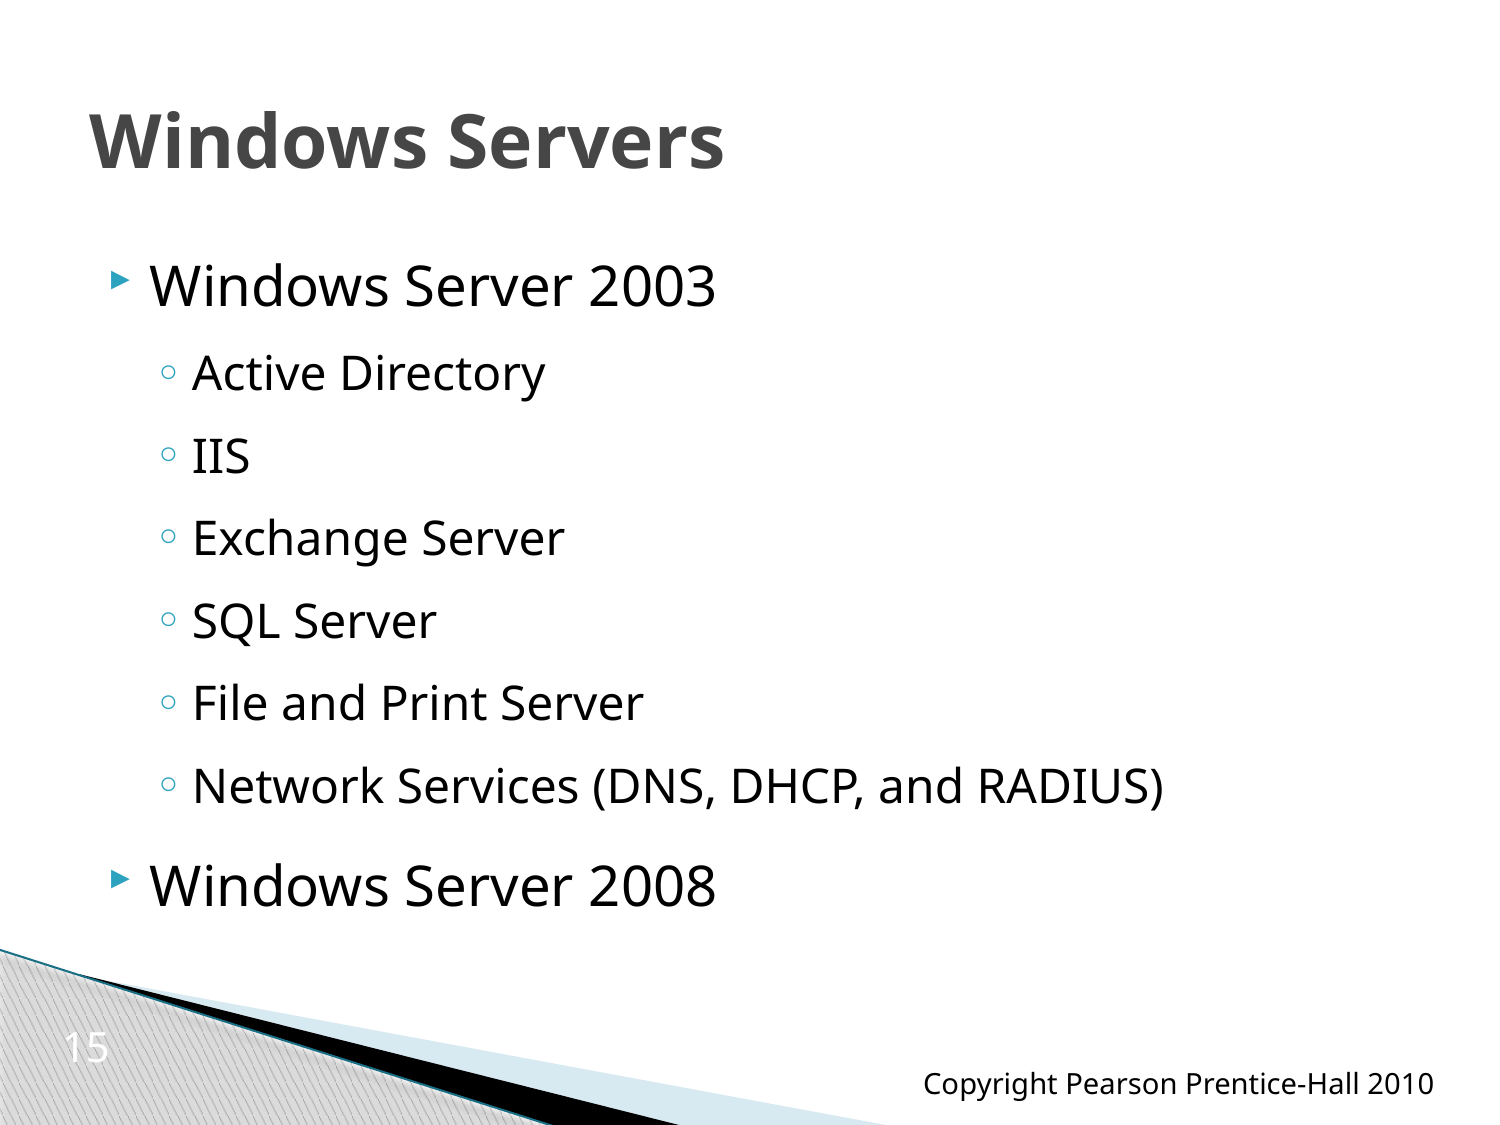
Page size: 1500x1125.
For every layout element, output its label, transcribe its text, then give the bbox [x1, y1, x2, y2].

footer Copyright Pearson Prentice-Hall 2010 [737, 1052, 1450, 1113]
list Windows Server 2003 Active Directory IIS Exchange Server SQL Server File and Print Server Network Services (DNS, DHCP, and RADIUS) Windows Server 2008 [75, 242, 1425, 986]
slide_number 15 [0, 1025, 125, 1085]
title Windows Servers [75, 45, 1425, 233]
